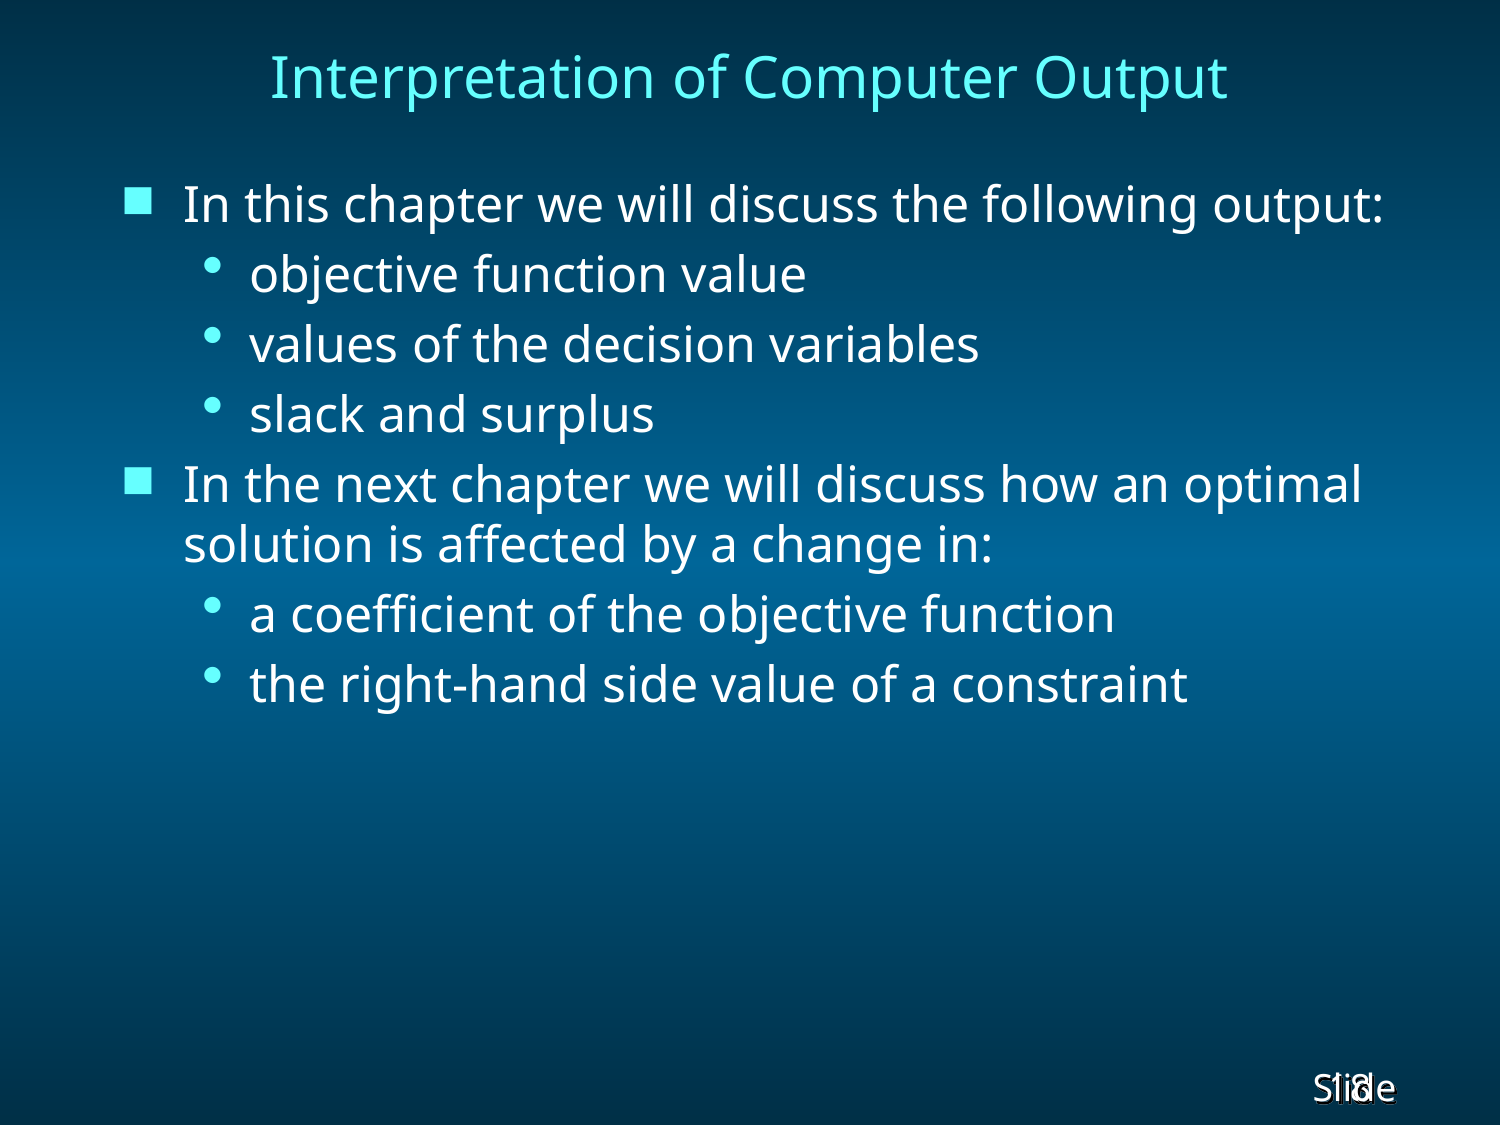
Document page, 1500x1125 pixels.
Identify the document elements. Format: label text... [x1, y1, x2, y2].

title Interpretation of Computer Output [112, 8, 1388, 143]
list In this chapter we will discuss the following output: objective function value values of the decision variables slack and surplus In the next chapter we will discuss how an optimal solution is affected by a change in: a coefficient of the objective function the right-hand side value of a constraint [112, 165, 1429, 850]
